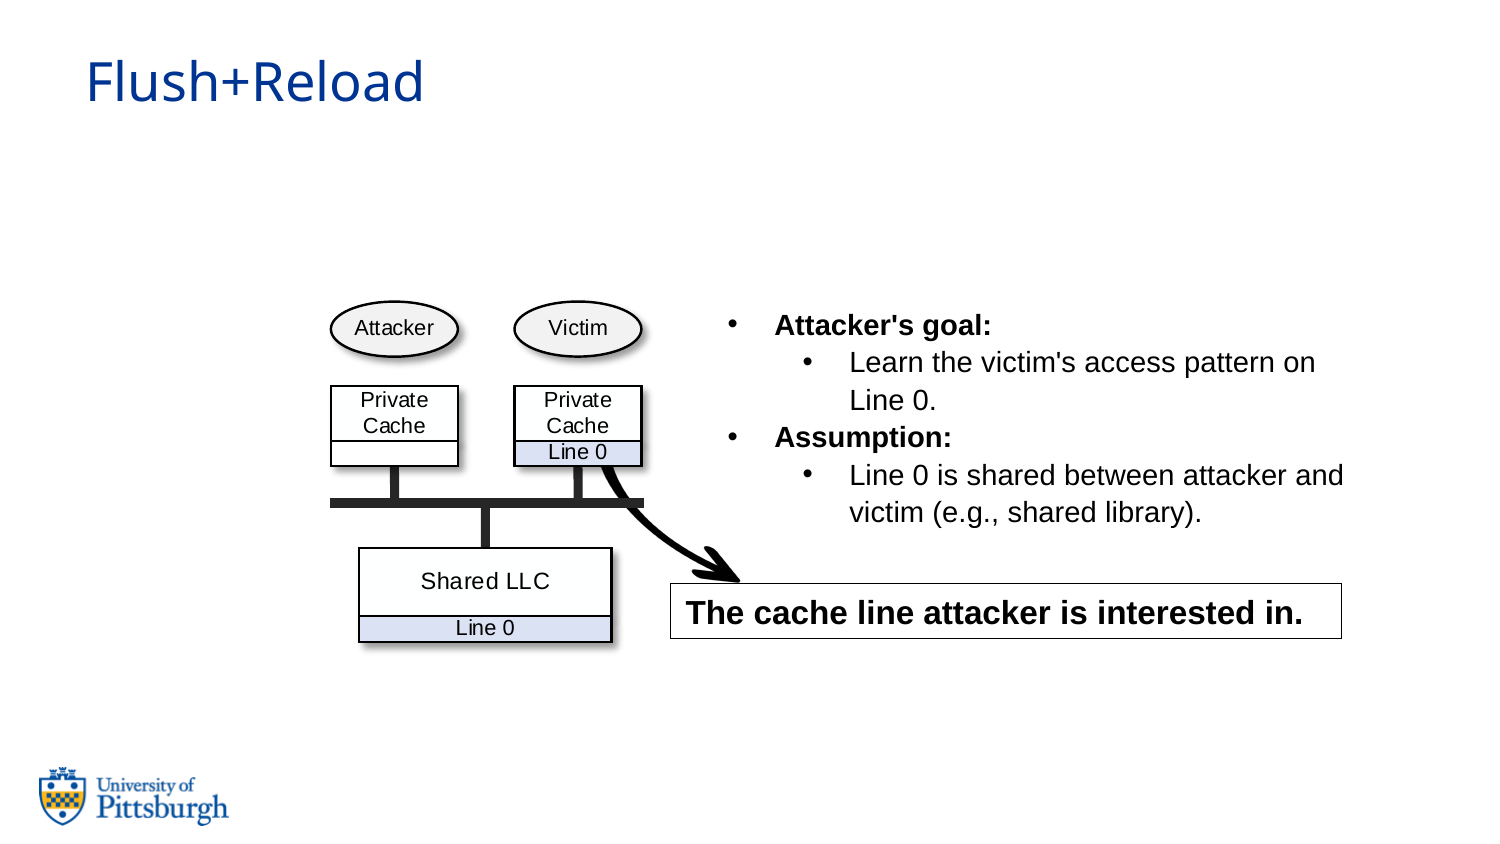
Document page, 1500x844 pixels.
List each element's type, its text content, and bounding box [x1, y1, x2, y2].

picture [325, 291, 782, 660]
picture [39, 767, 229, 826]
title Flush+Reload [70, 46, 1365, 136]
text_box Attacker's goal: Learn the victim's access pattern on Line 0. Assumption: Line 0 is shared between attacker and victim (e.g., shared library). [712, 295, 1367, 536]
text_box The cache line attacker is interested in. [670, 583, 1342, 639]
